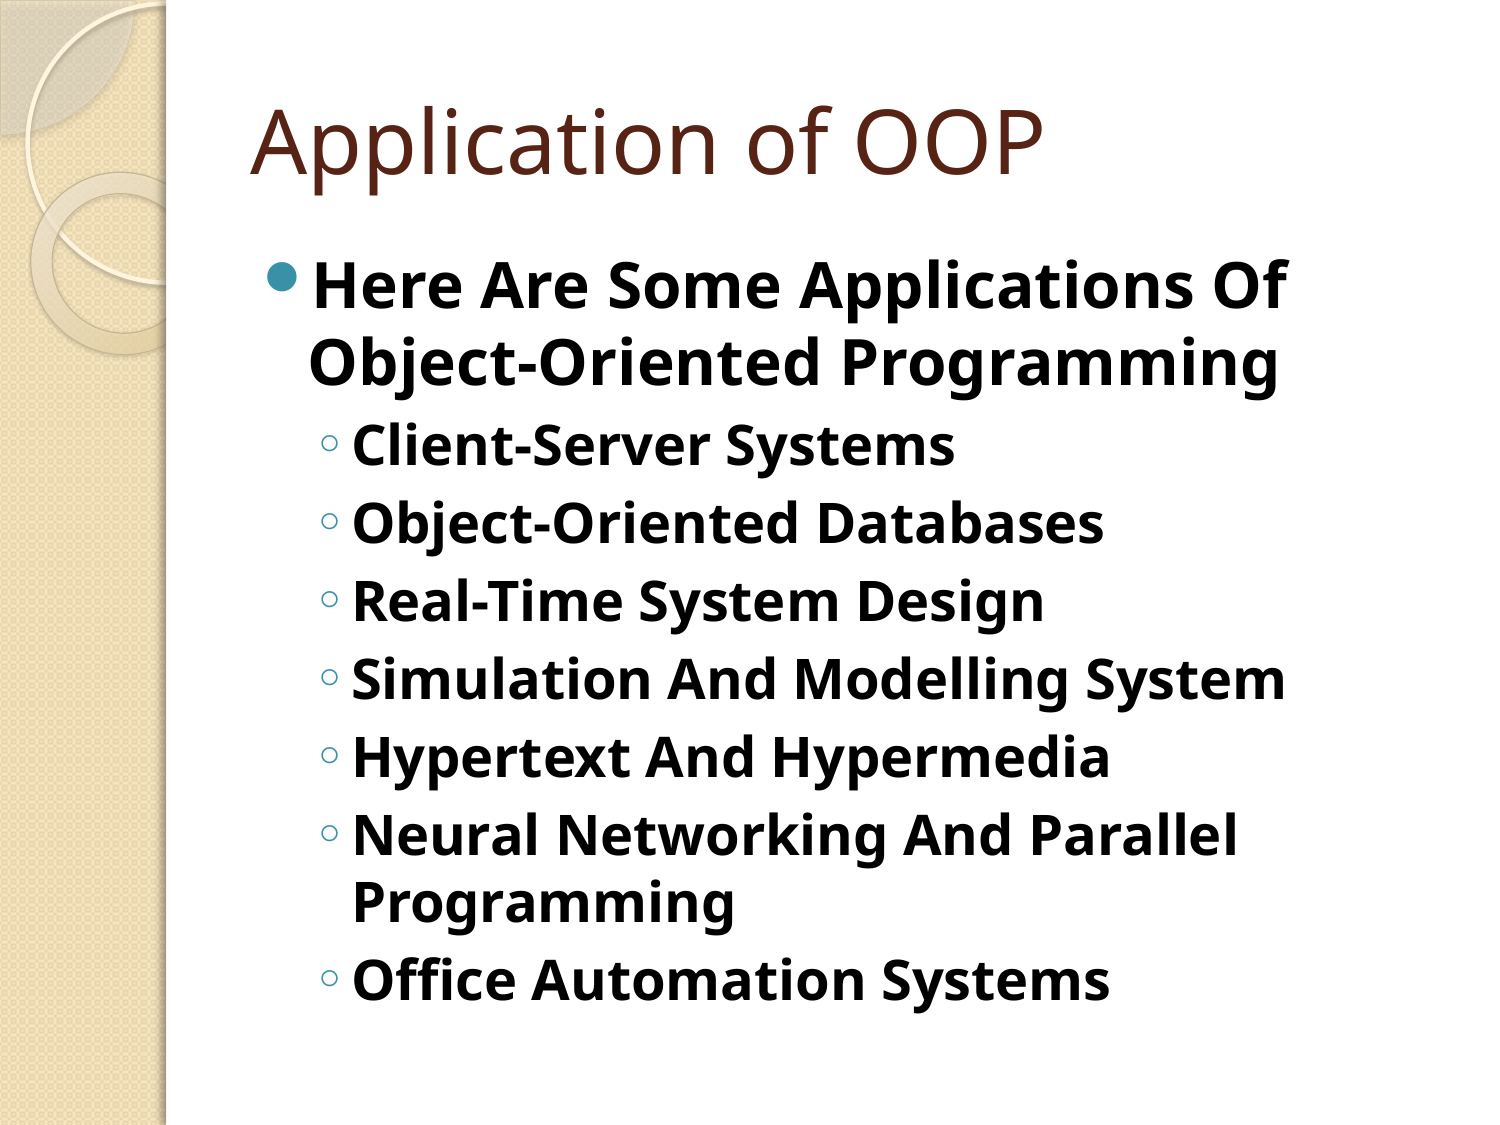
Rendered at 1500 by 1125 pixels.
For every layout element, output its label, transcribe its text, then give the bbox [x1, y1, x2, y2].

list Here Are Some Applications Of Object-Oriented Programming Client-Server Systems Object-Oriented Databases Real-Time System Design Simulation And Modelling System Hypertext And Hypermedia Neural Networking And Parallel Programming Office Automation Systems [235, 237, 1466, 1025]
title Application of OOP [235, 45, 1466, 233]
